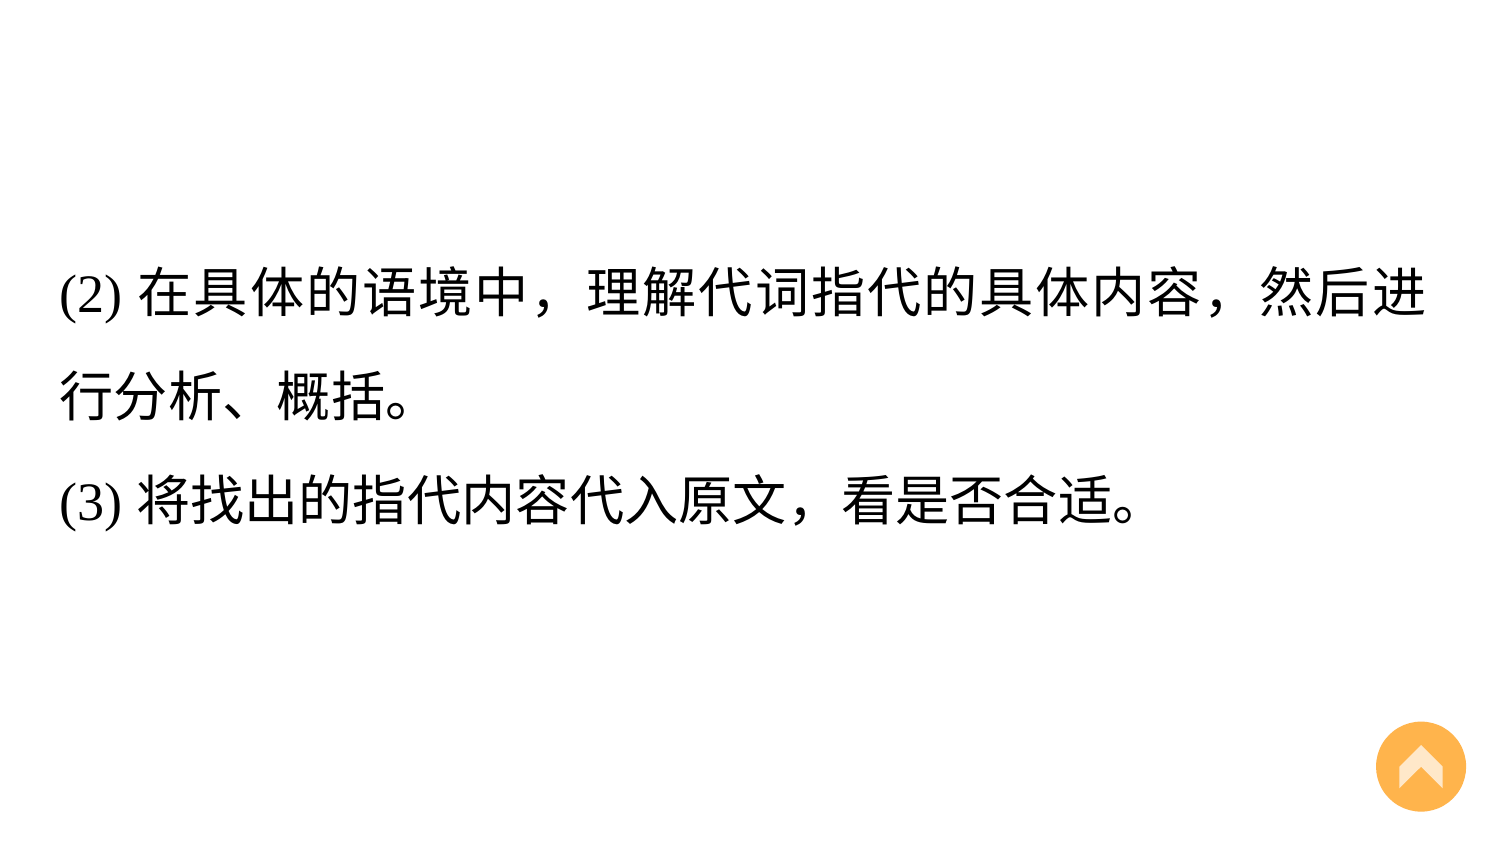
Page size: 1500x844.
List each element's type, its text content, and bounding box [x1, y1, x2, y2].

text_box (2)在具体的语境中，理解代词指代的具体内容，然后进行分析、概括。 (3)将找出的指代内容代入原文，看是否合适。 [45, 211, 1442, 539]
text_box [1375, 721, 1467, 812]
